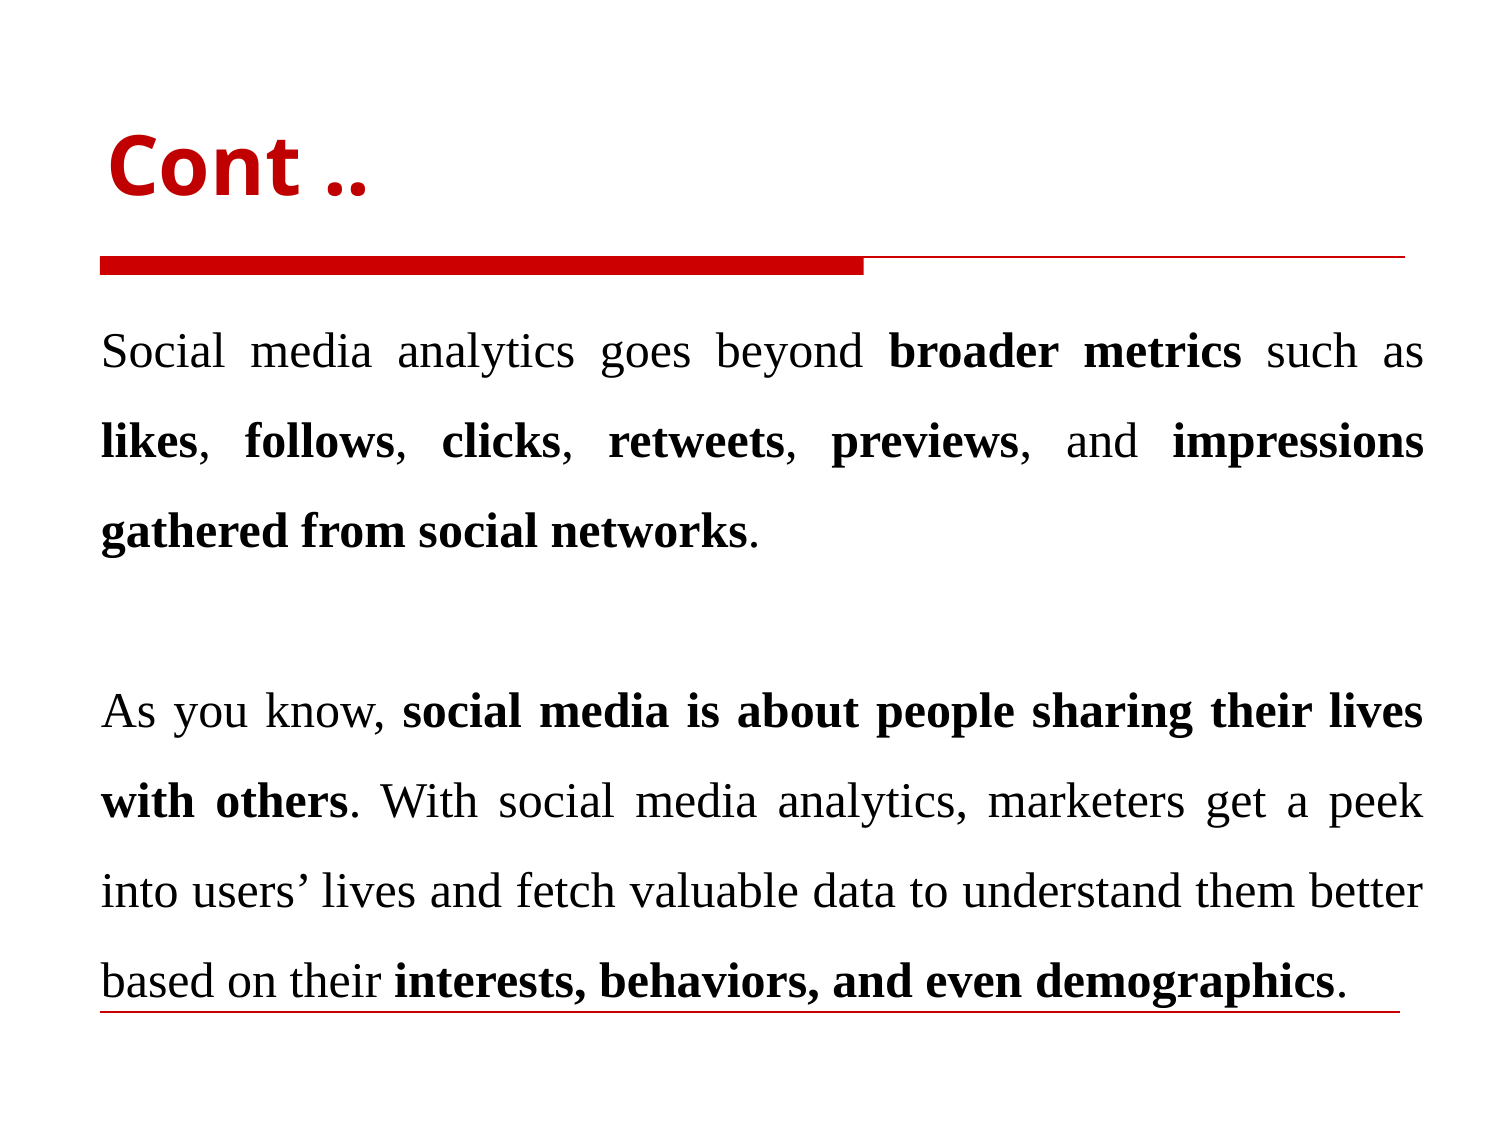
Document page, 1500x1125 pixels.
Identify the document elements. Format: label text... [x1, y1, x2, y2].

list Social media analytics goes beyond broader metrics such as likes, follows, clicks, retweets, previews, and impressions gathered from social networks. As you know, social media is about people sharing their lives with others. With social media analytics, marketers get a peek into users’ lives and fetch valuable data to understand them better based on their interests, behaviors, and even demographics. [100, 287, 1425, 1015]
title Cont .. [105, 112, 866, 217]
